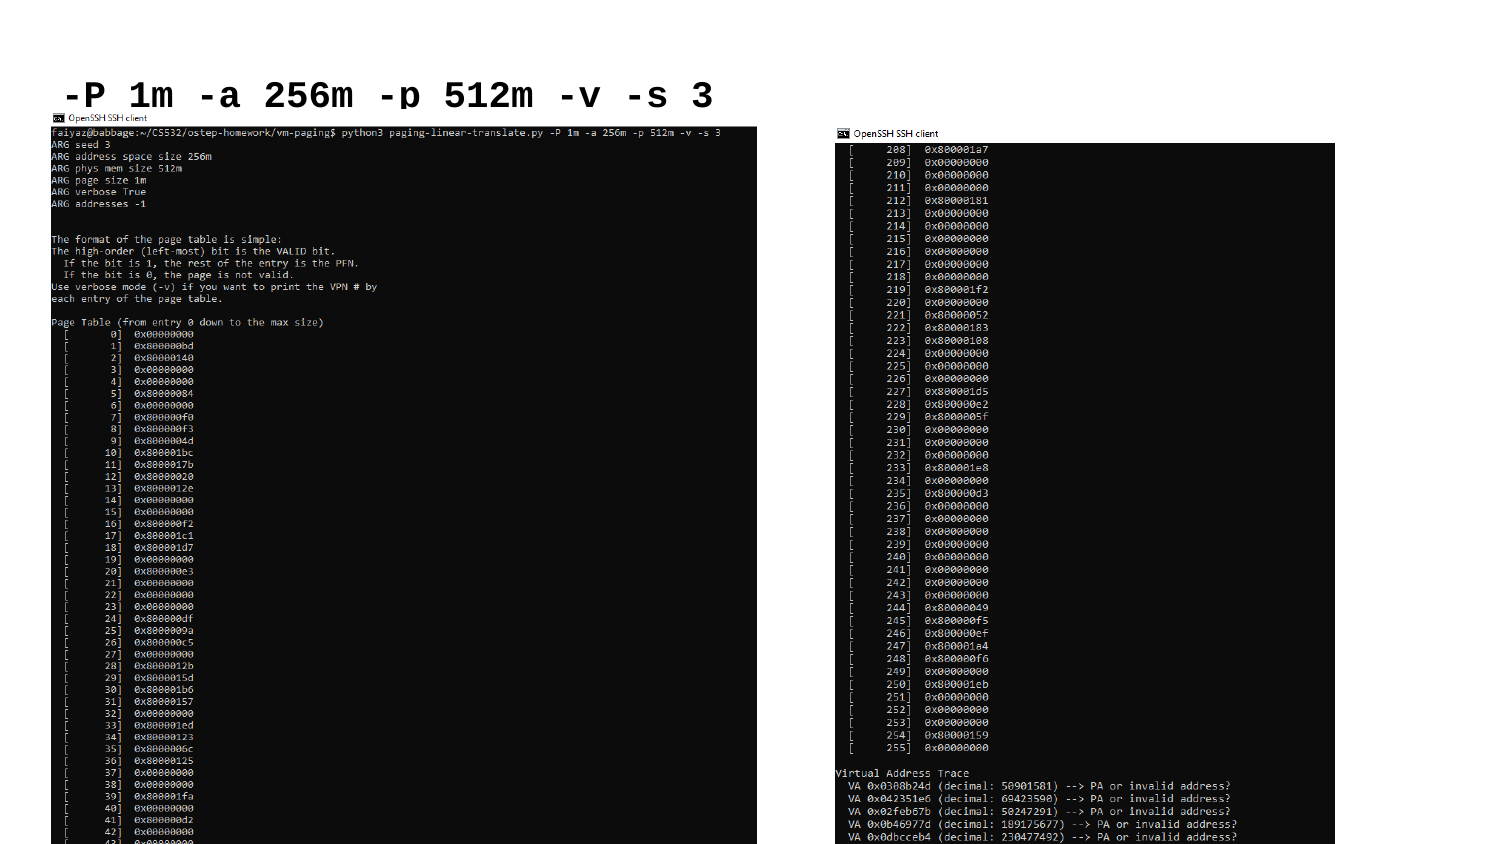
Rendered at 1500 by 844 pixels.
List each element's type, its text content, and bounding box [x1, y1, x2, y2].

text_box -P 1m -a 256m -p 512m -v -s 3 [46, 48, 746, 114]
picture [835, 124, 1335, 844]
picture [51, 109, 757, 844]
